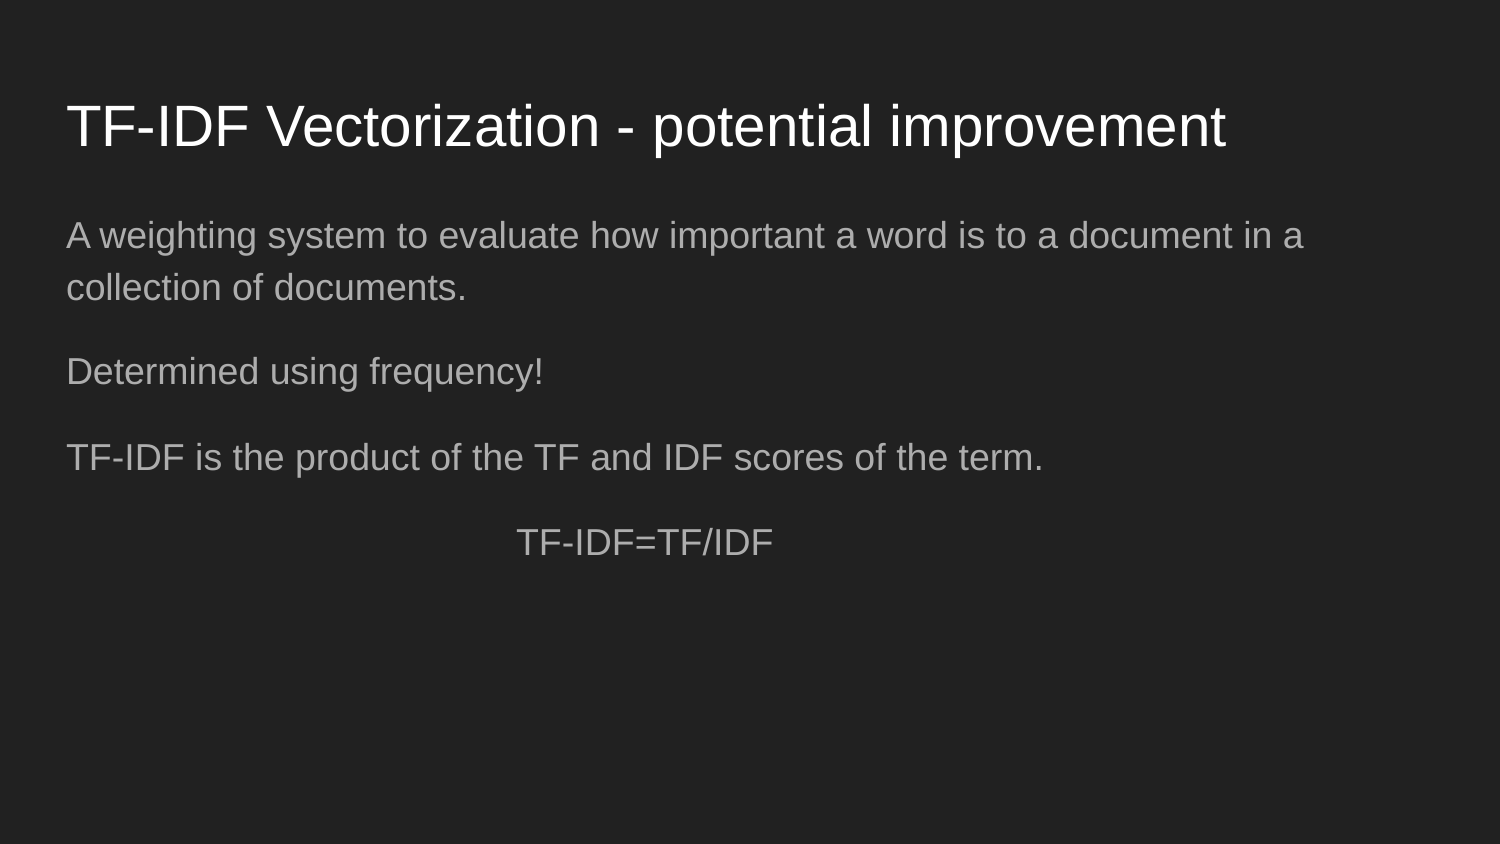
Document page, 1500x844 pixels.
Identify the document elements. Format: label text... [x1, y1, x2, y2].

list A weighting system to evaluate how important a word is to a document in a collection of documents. Determined using frequency! TF-IDF is the product of the TF and IDF scores of the term. TF-IDF=TF/IDF [51, 189, 1449, 750]
title TF-IDF Vectorization - potential improvement [51, 72, 1449, 167]
